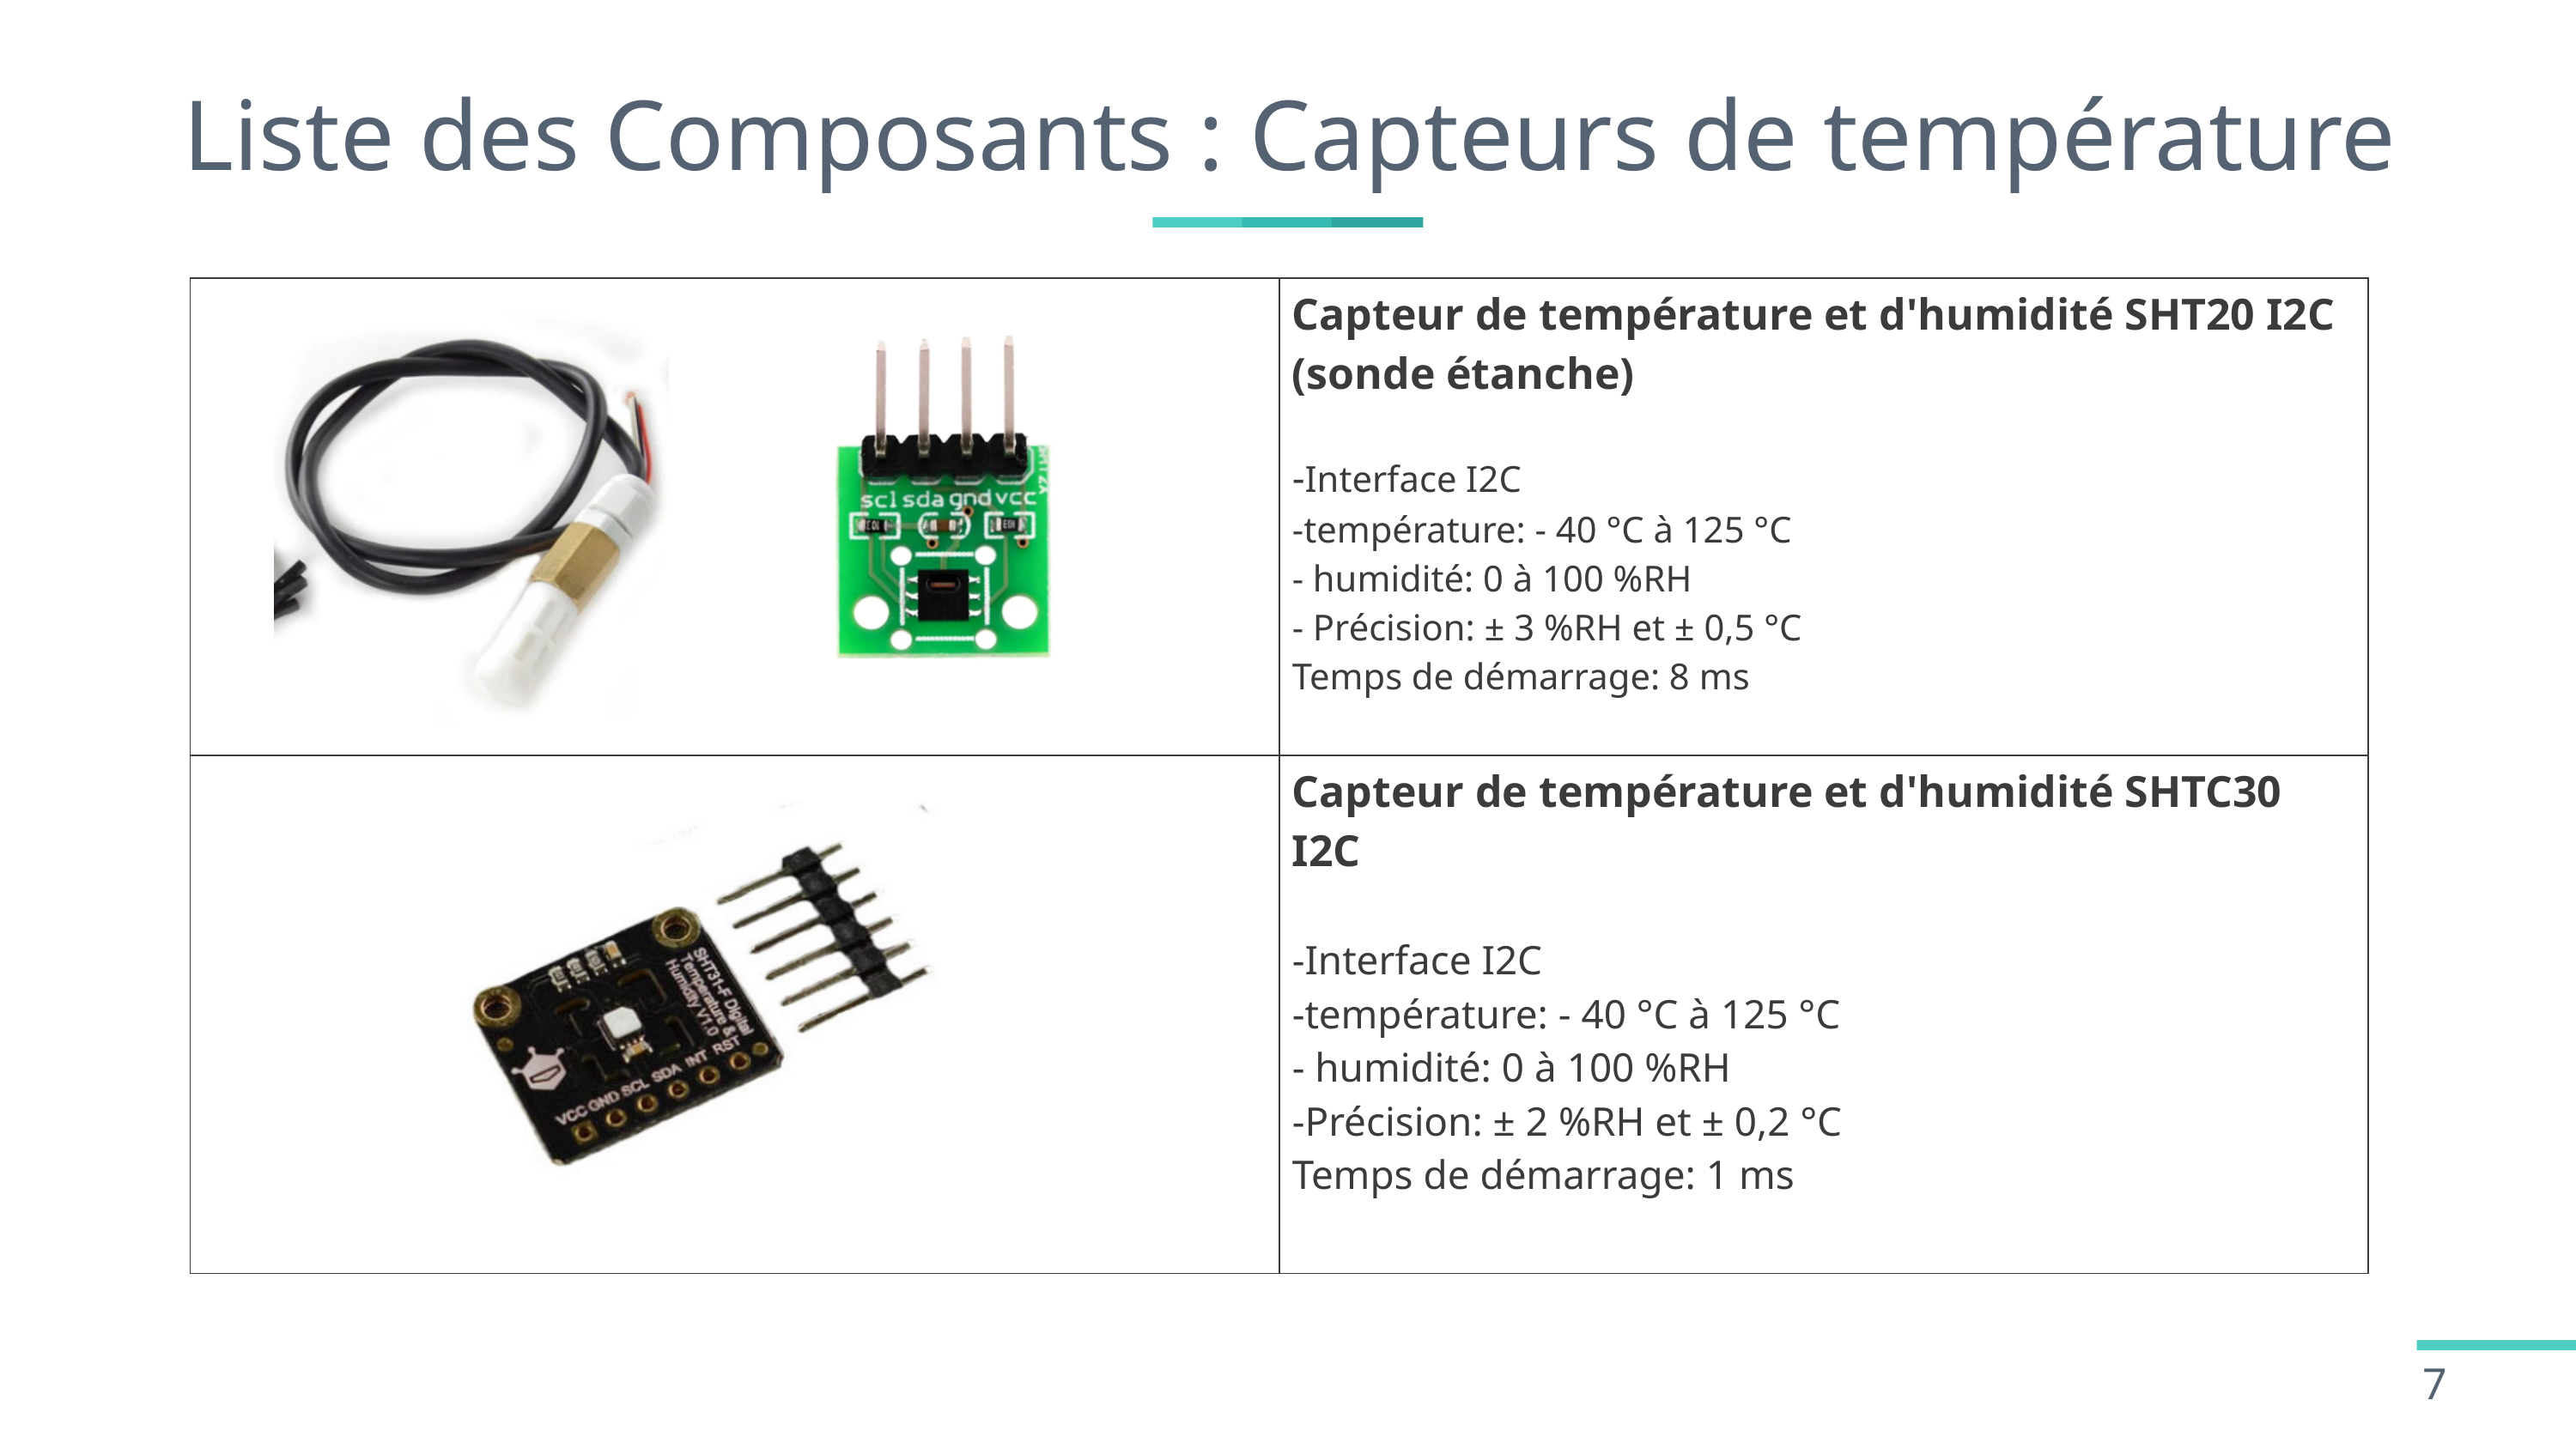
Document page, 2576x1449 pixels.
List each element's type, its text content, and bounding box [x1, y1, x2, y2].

table_cell Capteur de température et d'humidité SHTC30 I2C -Interface I2C -température: - 40 °C à 125 °C - humidité: 0 à 100 %RH -Précision: ± 2 %RH et ± 0,2 °C Temps de démarrage: 1 ms [1280, 756, 2367, 1273]
table_header Capteur de température et d'humidité SHT20 I2C (sonde étanche) -Interface I2C -température: - 40 °C à 125 °C - humidité: 0 à 100 %RH - Précision: ± 3 %RH et ± 0,5 °C Temps de démarrage: 8 ms [1280, 279, 2367, 755]
table_cell [191, 756, 1279, 1273]
slide_number 7 [2409, 1351, 2576, 1421]
title Liste des Composants : Capteurs de température [69, 49, 2512, 230]
picture [798, 325, 1080, 669]
picture [274, 290, 683, 736]
picture [433, 801, 962, 1193]
table_header [191, 279, 1279, 755]
